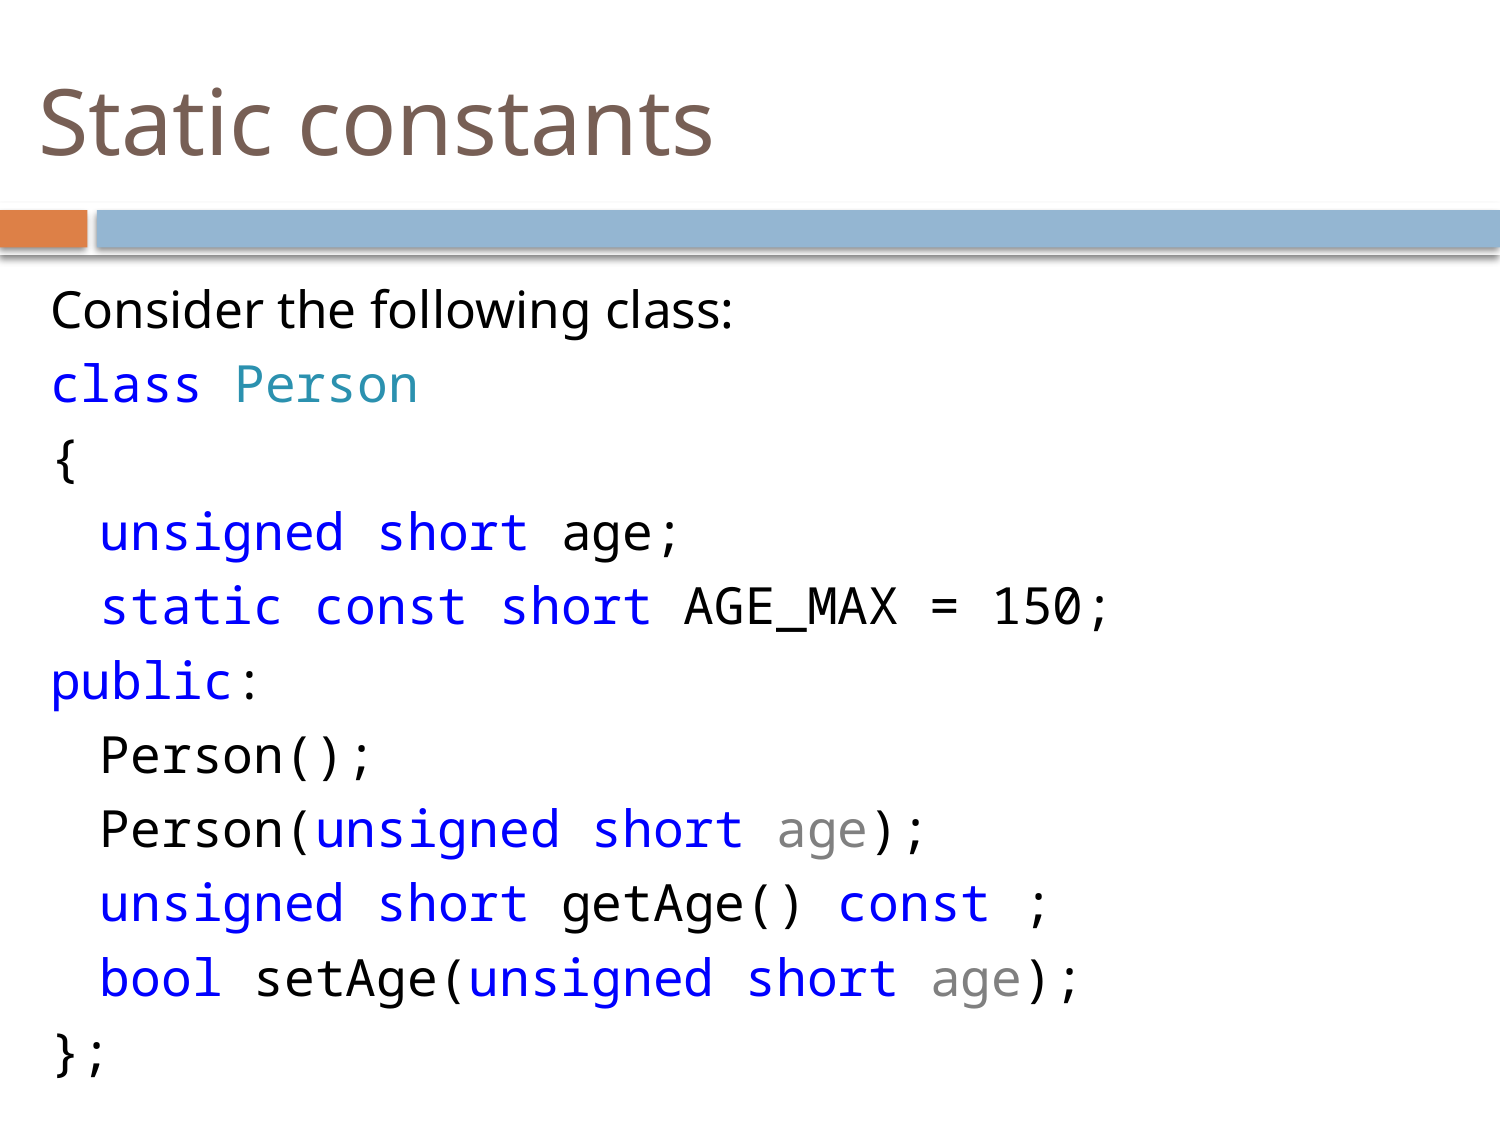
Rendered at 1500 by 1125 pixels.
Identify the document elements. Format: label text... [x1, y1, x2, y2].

list Consider the following class: class Person { unsigned short age; static const short AGE_MAX = 150; public: Person(); Person(unsigned short age); unsigned short getAge() const ; bool setAge(unsigned short age); }; [35, 269, 1465, 1090]
title Static constants [23, 37, 1500, 200]
